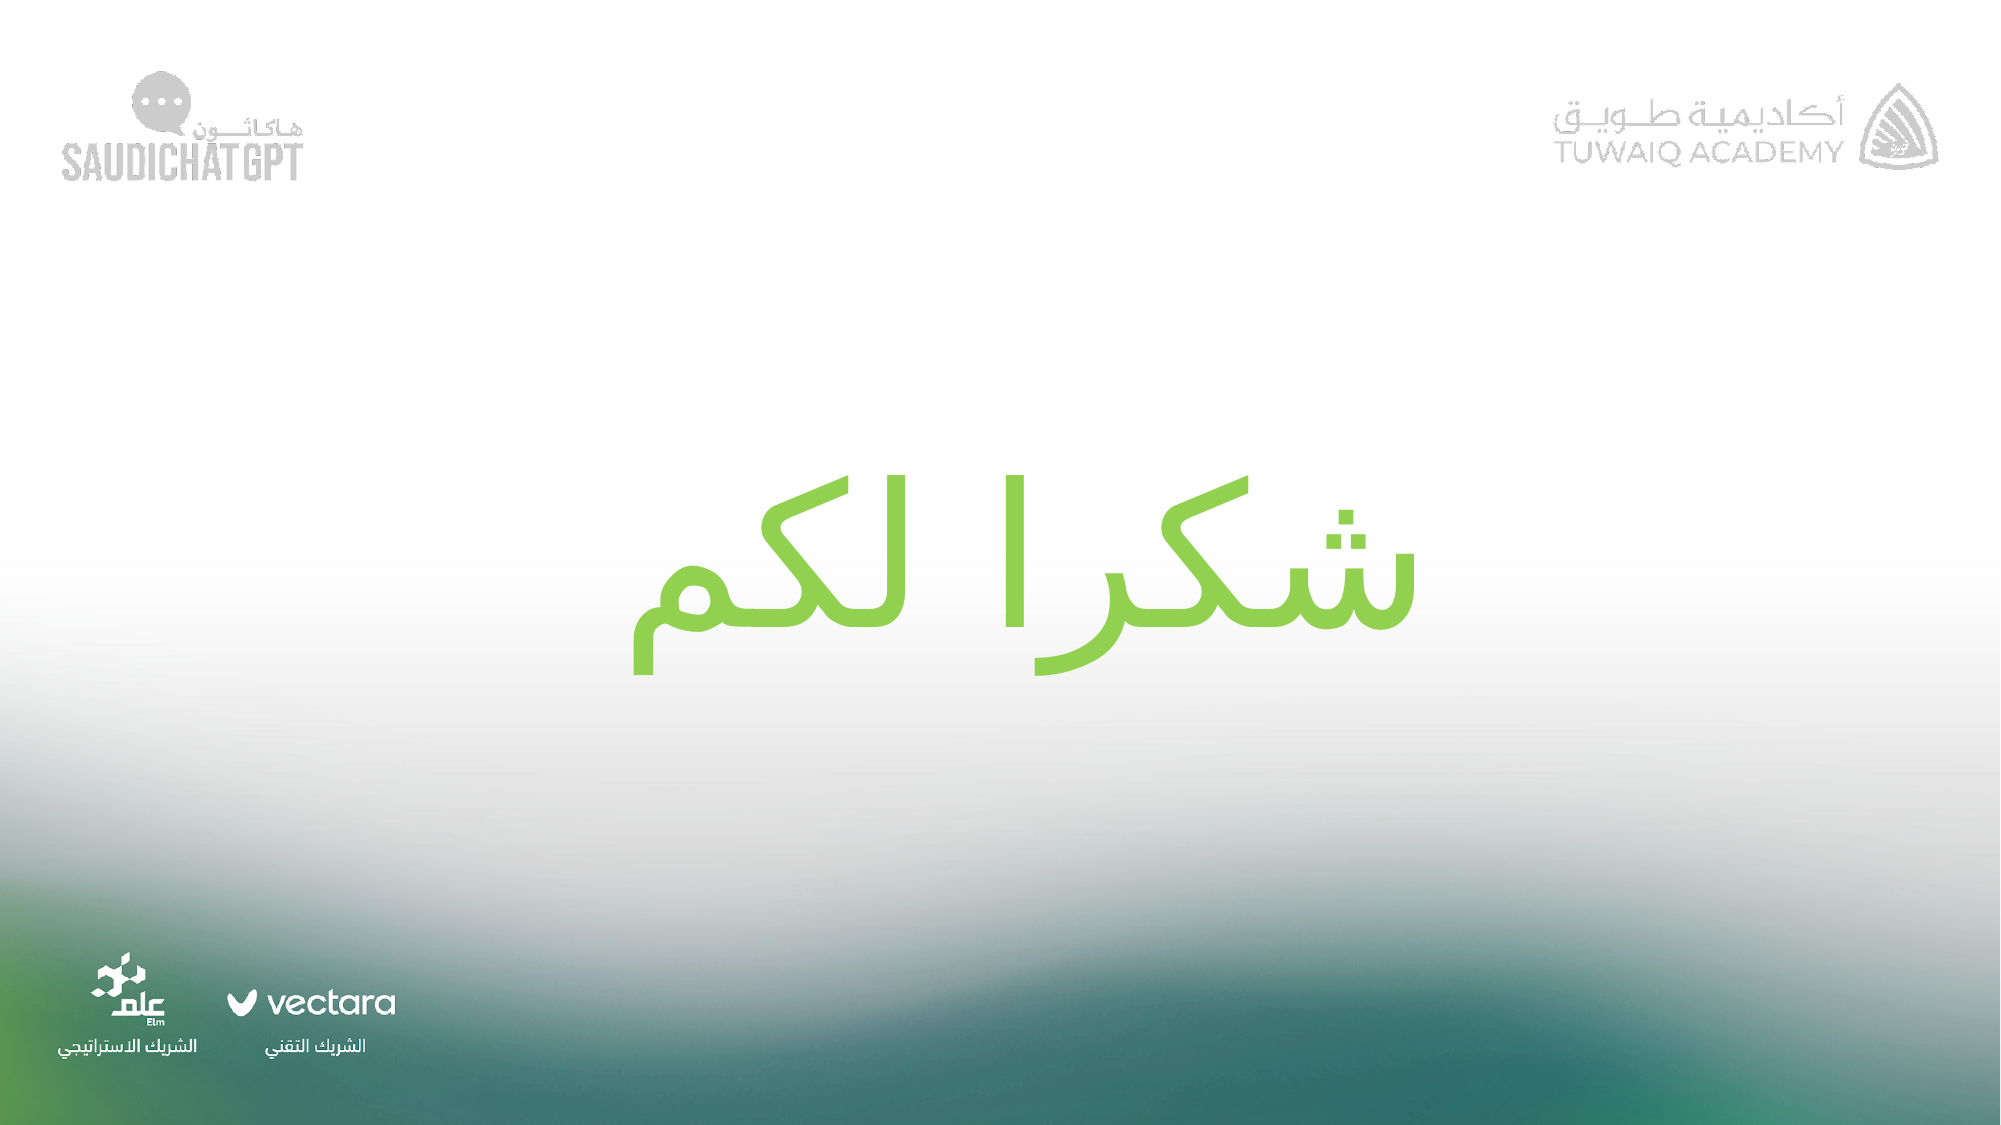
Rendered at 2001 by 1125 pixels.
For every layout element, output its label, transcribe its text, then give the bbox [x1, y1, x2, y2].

picture [0, 0, 2001, 1125]
list شكرا لكم [222, 354, 1830, 771]
